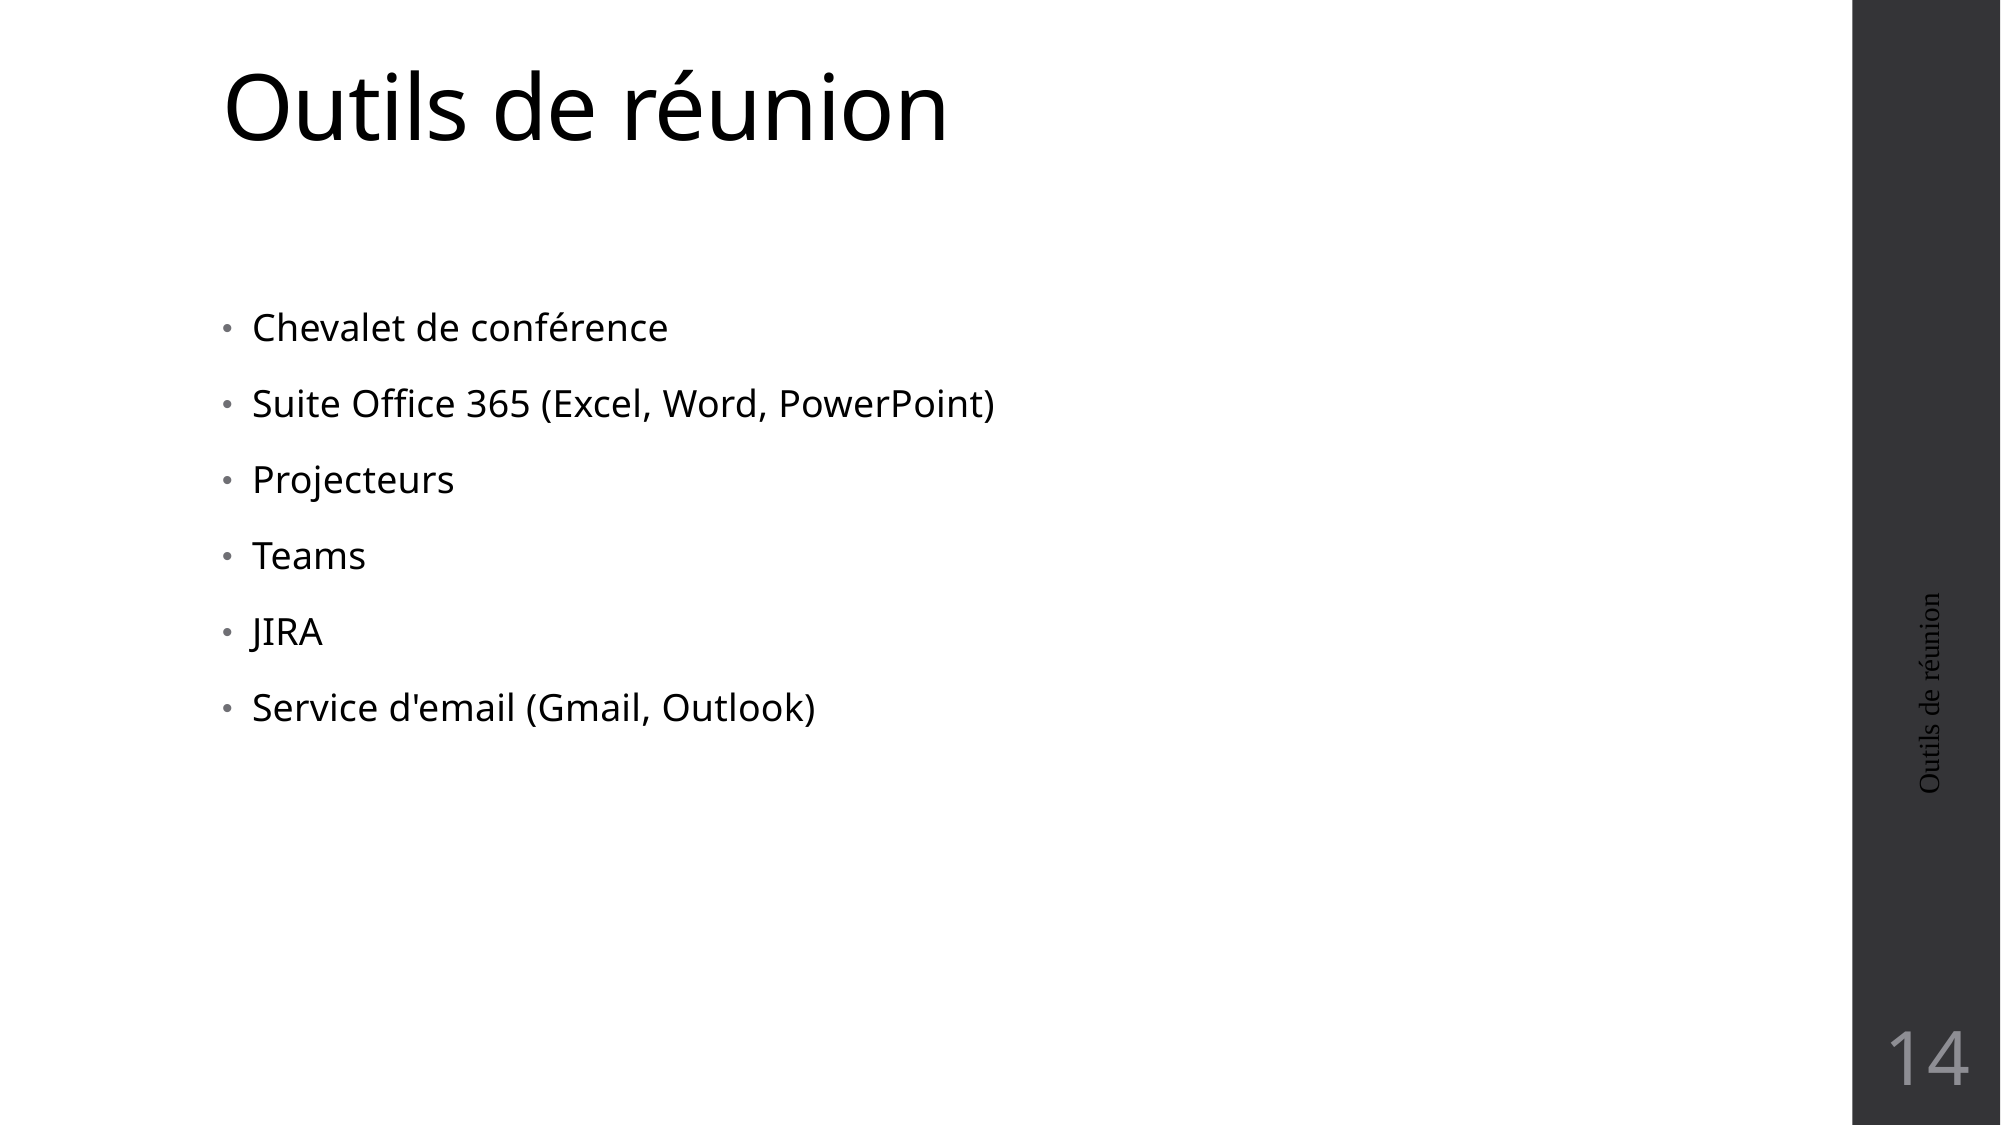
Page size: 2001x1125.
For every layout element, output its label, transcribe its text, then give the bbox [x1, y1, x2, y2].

slide_number 14 [1852, 1012, 2000, 1110]
footer Outils de réunion [1897, 400, 1958, 988]
list Chevalet de conférence Suite Office 365 (Excel, Word, PowerPoint) Projecteurs Teams JIRA Service d'email (Gmail, Outlook) [206, 299, 1617, 1014]
title Outils de réunion [206, 60, 1797, 278]
